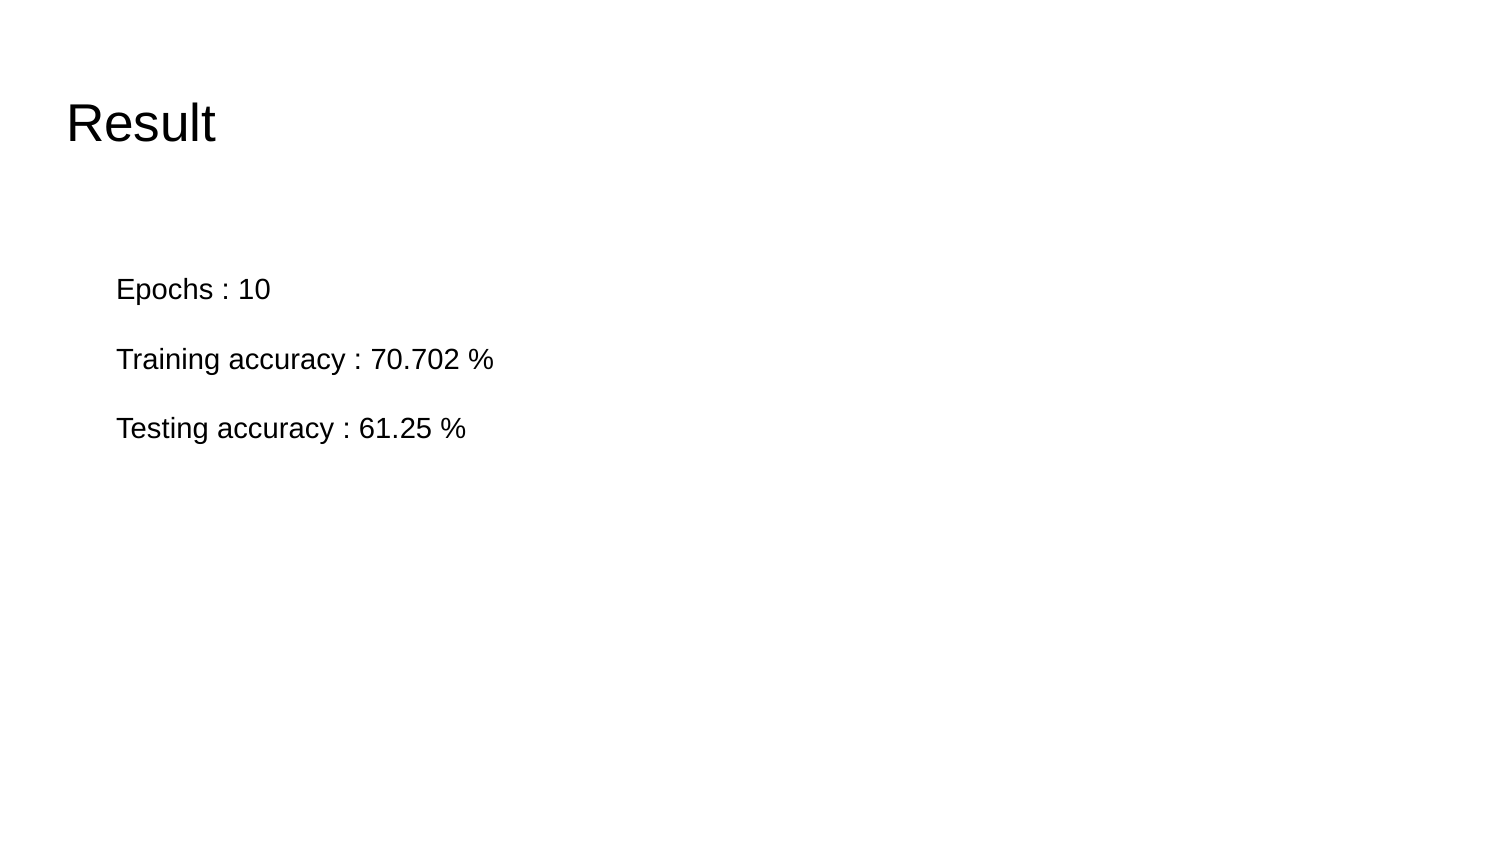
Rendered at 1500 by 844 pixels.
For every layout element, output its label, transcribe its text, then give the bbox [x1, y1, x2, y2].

title Result [51, 72, 1449, 167]
text_box Epochs : 10 Training accuracy : 70.702 % Testing accuracy : 61.25 % [101, 255, 635, 460]
